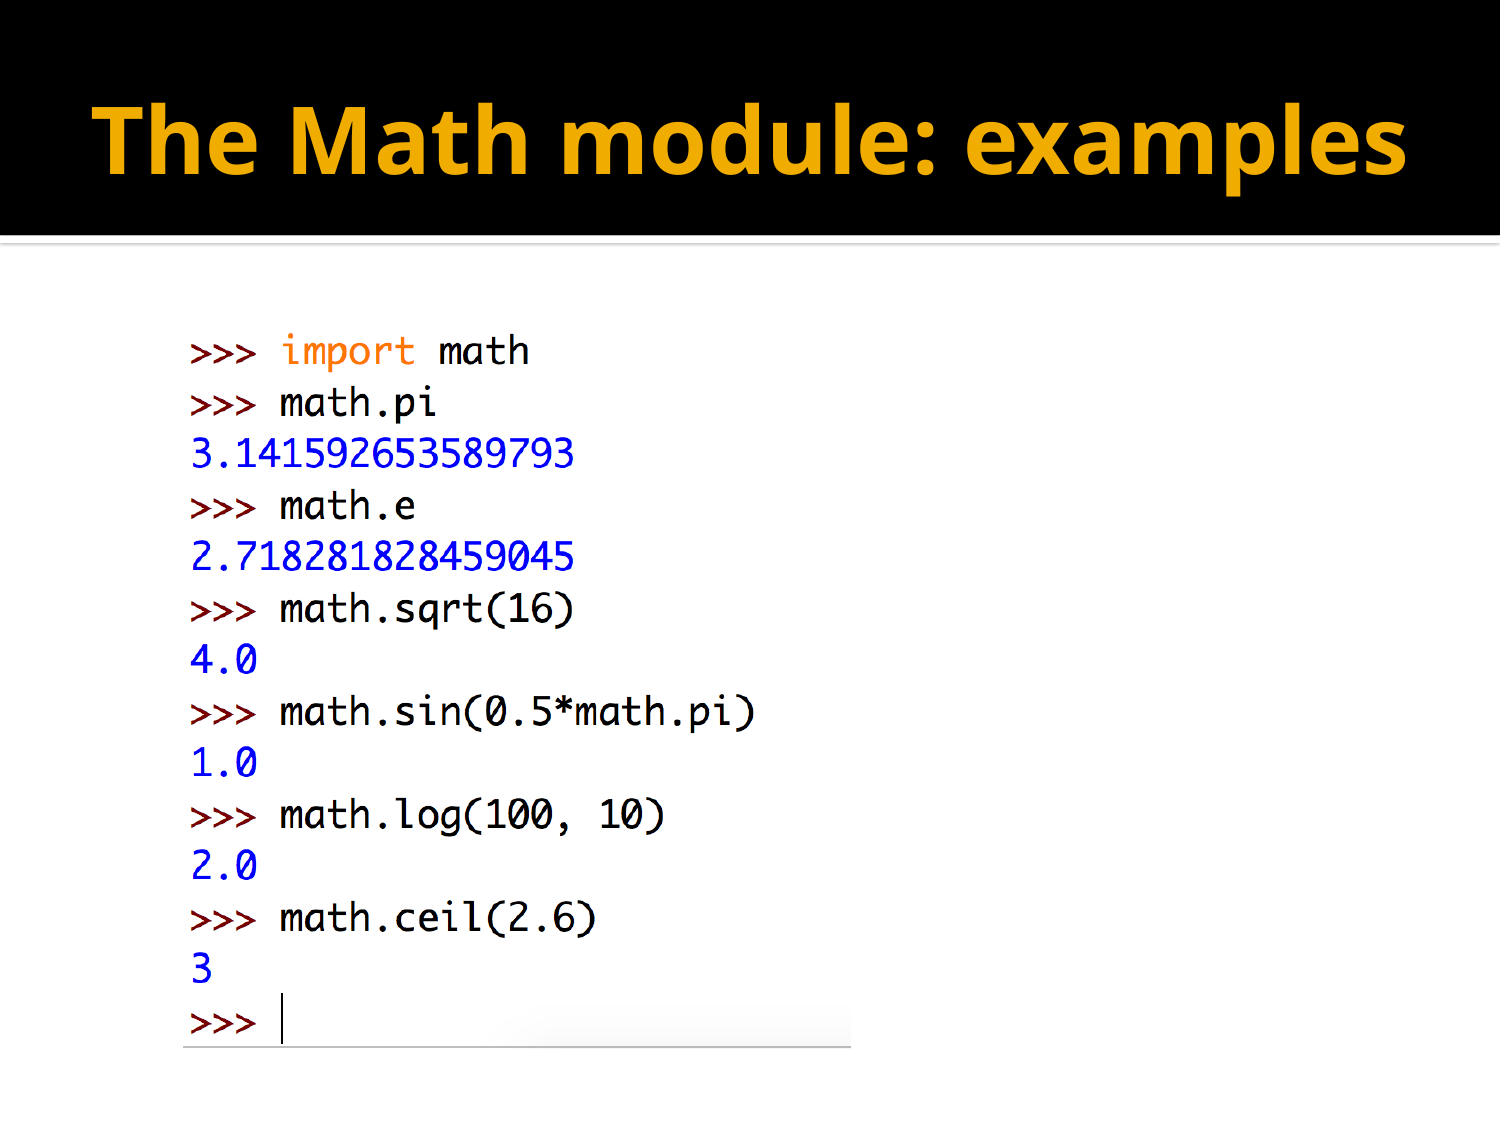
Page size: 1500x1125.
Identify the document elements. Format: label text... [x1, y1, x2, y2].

picture [182, 326, 851, 1049]
title The Math module: examples [75, 54, 1425, 220]
